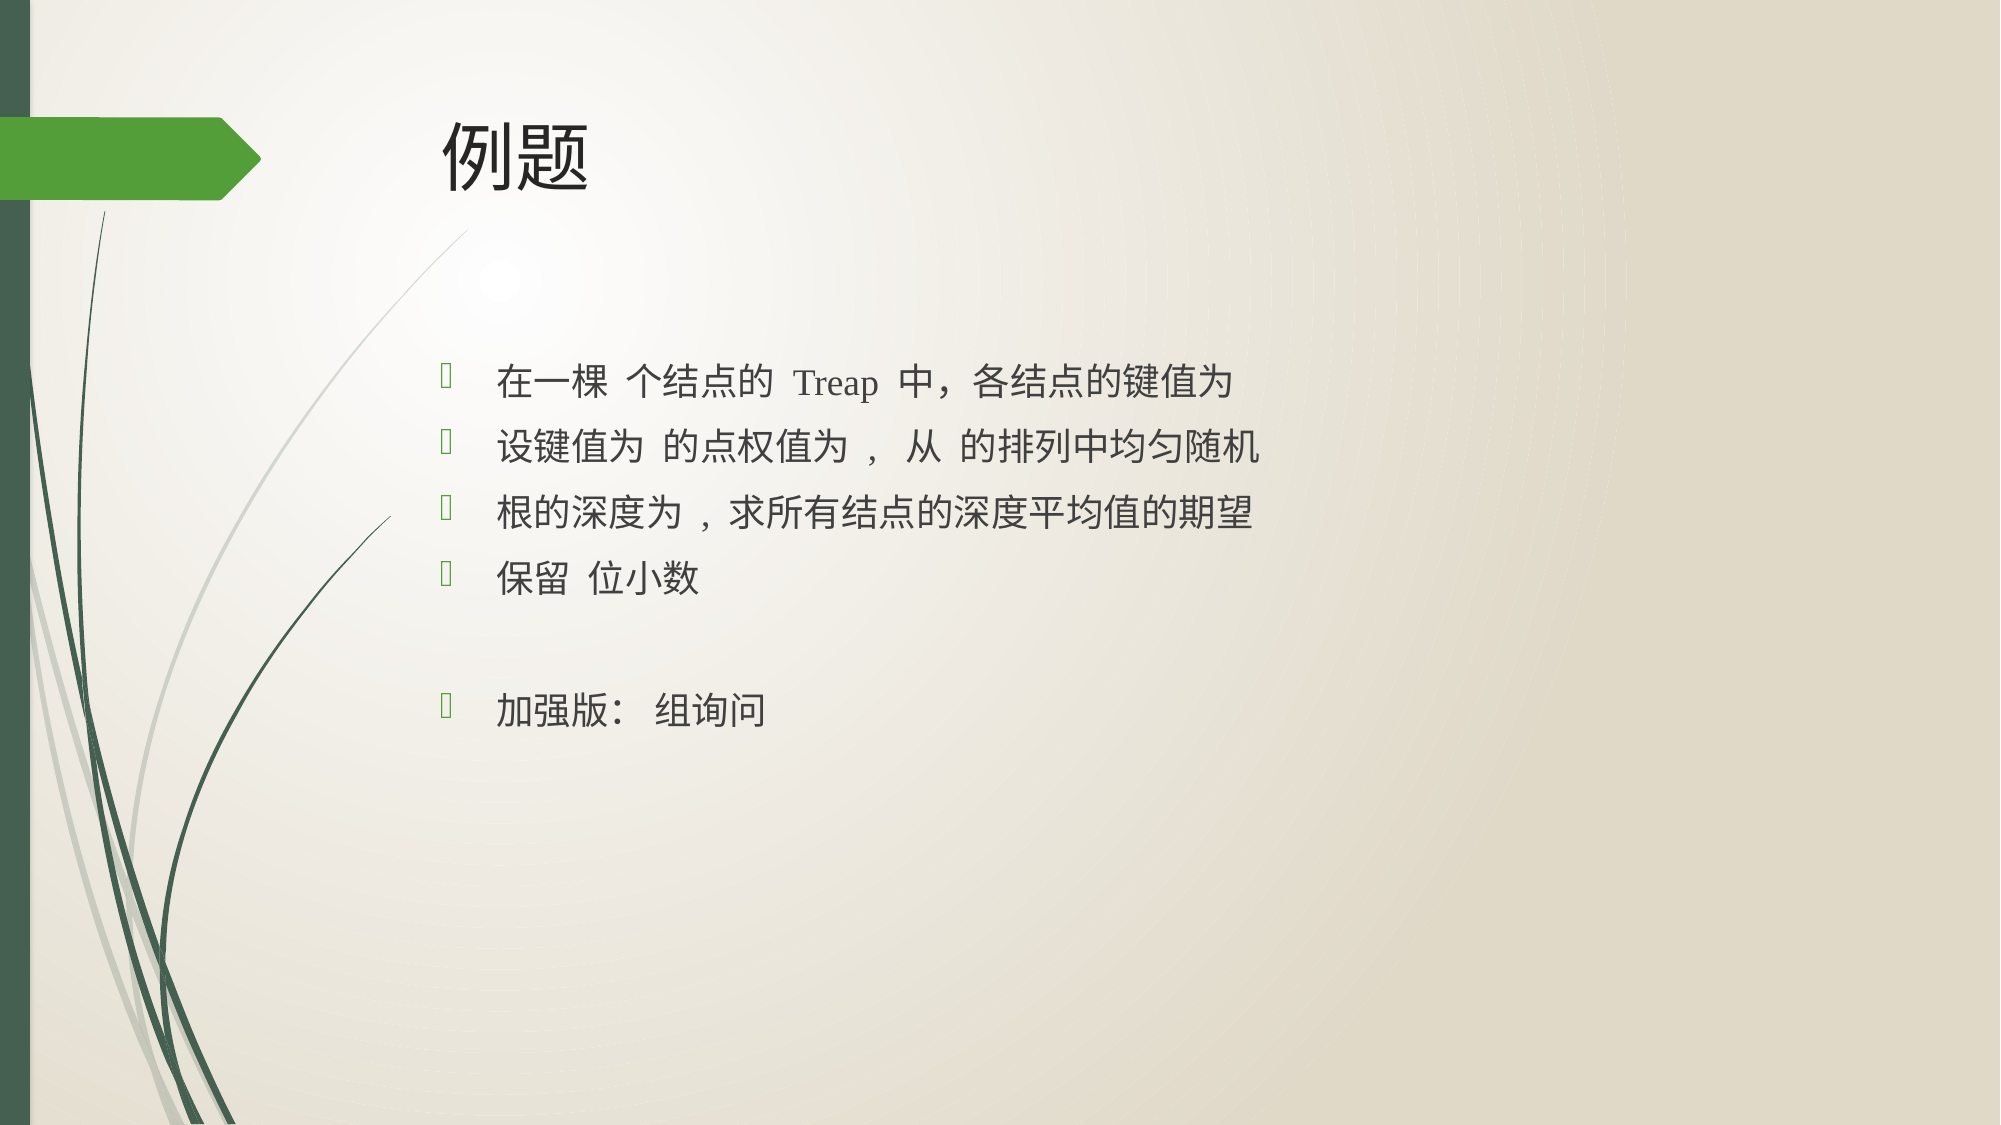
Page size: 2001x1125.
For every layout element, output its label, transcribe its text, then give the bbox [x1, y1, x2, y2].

title 例题 [425, 102, 1888, 313]
